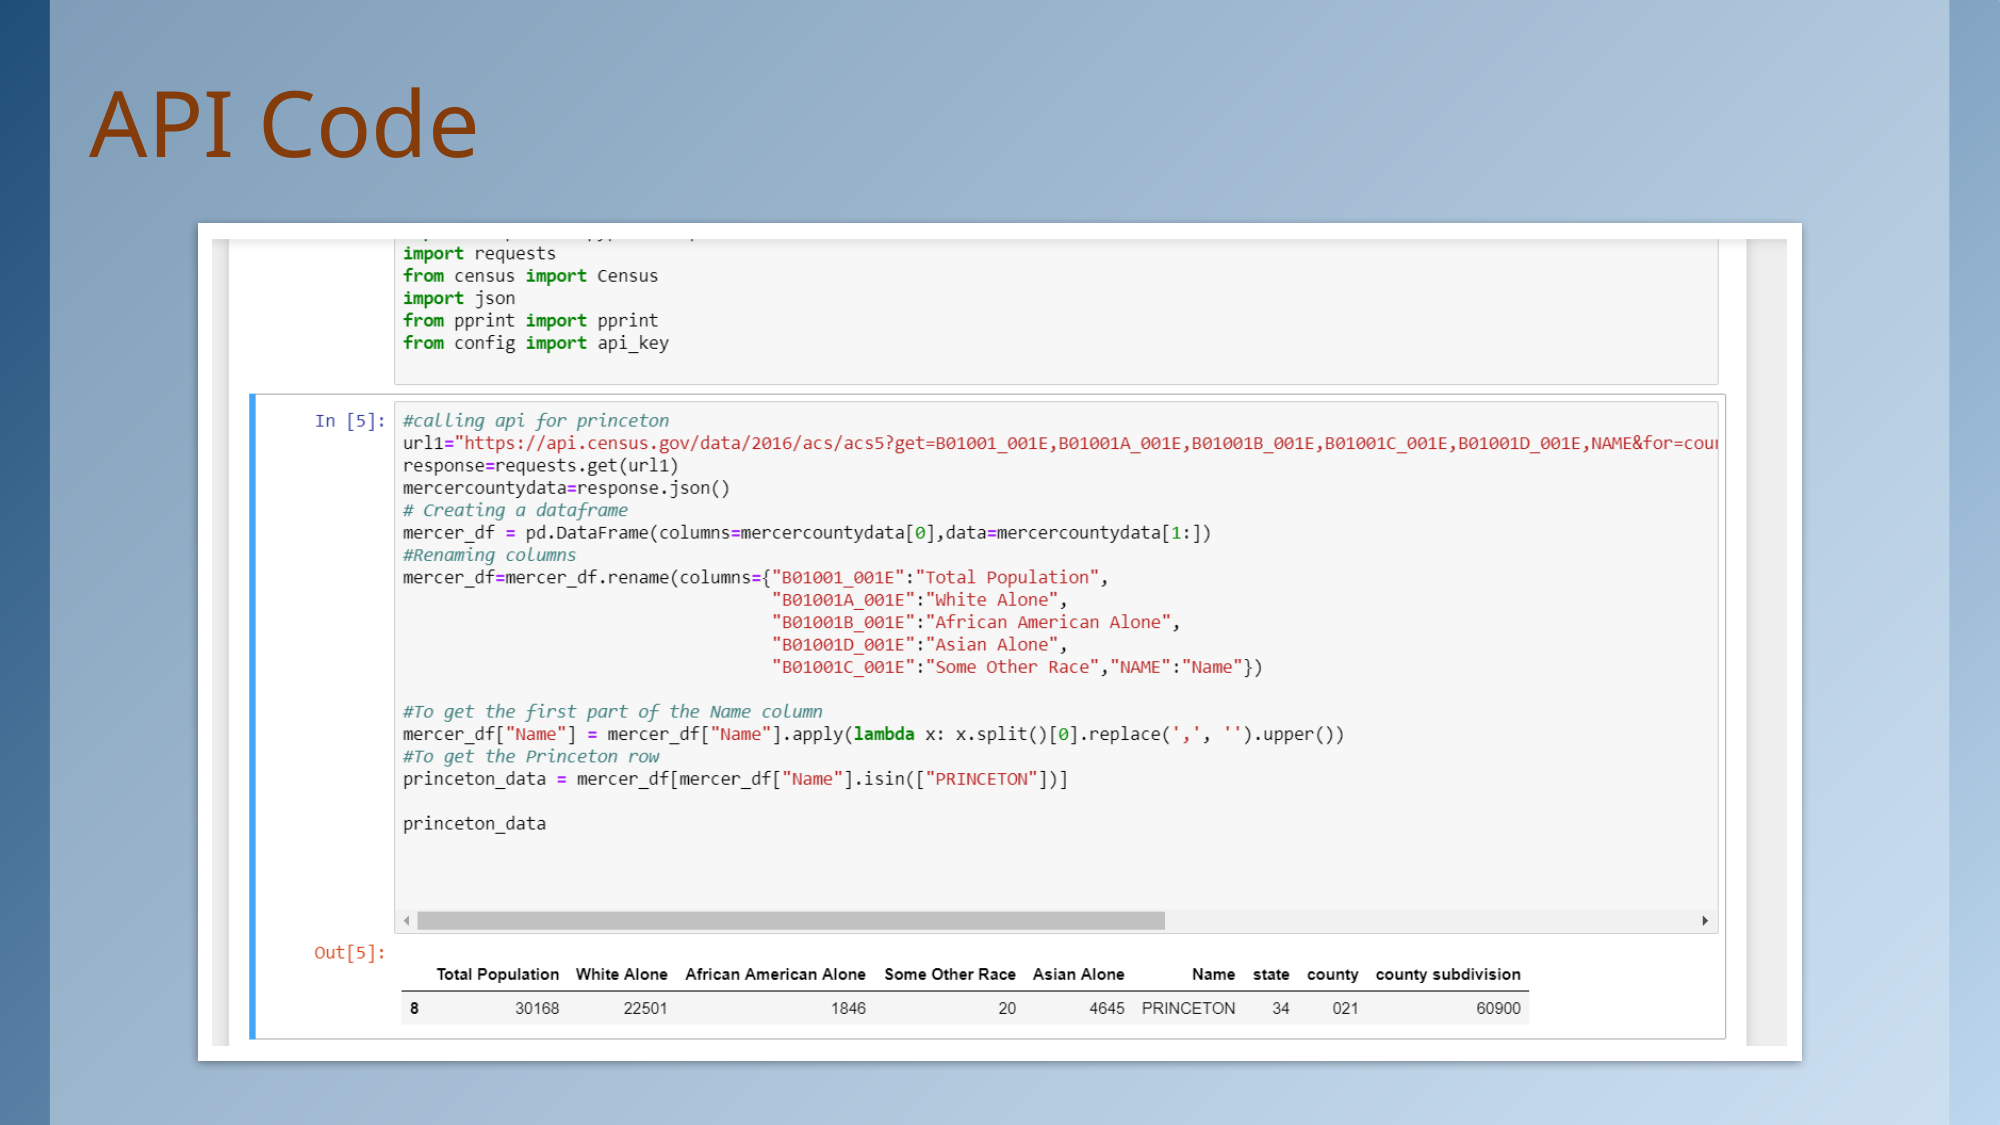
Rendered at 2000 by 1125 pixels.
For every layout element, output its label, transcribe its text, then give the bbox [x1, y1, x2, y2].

text_box API Code [74, 74, 1850, 238]
picture [212, 237, 1788, 1047]
